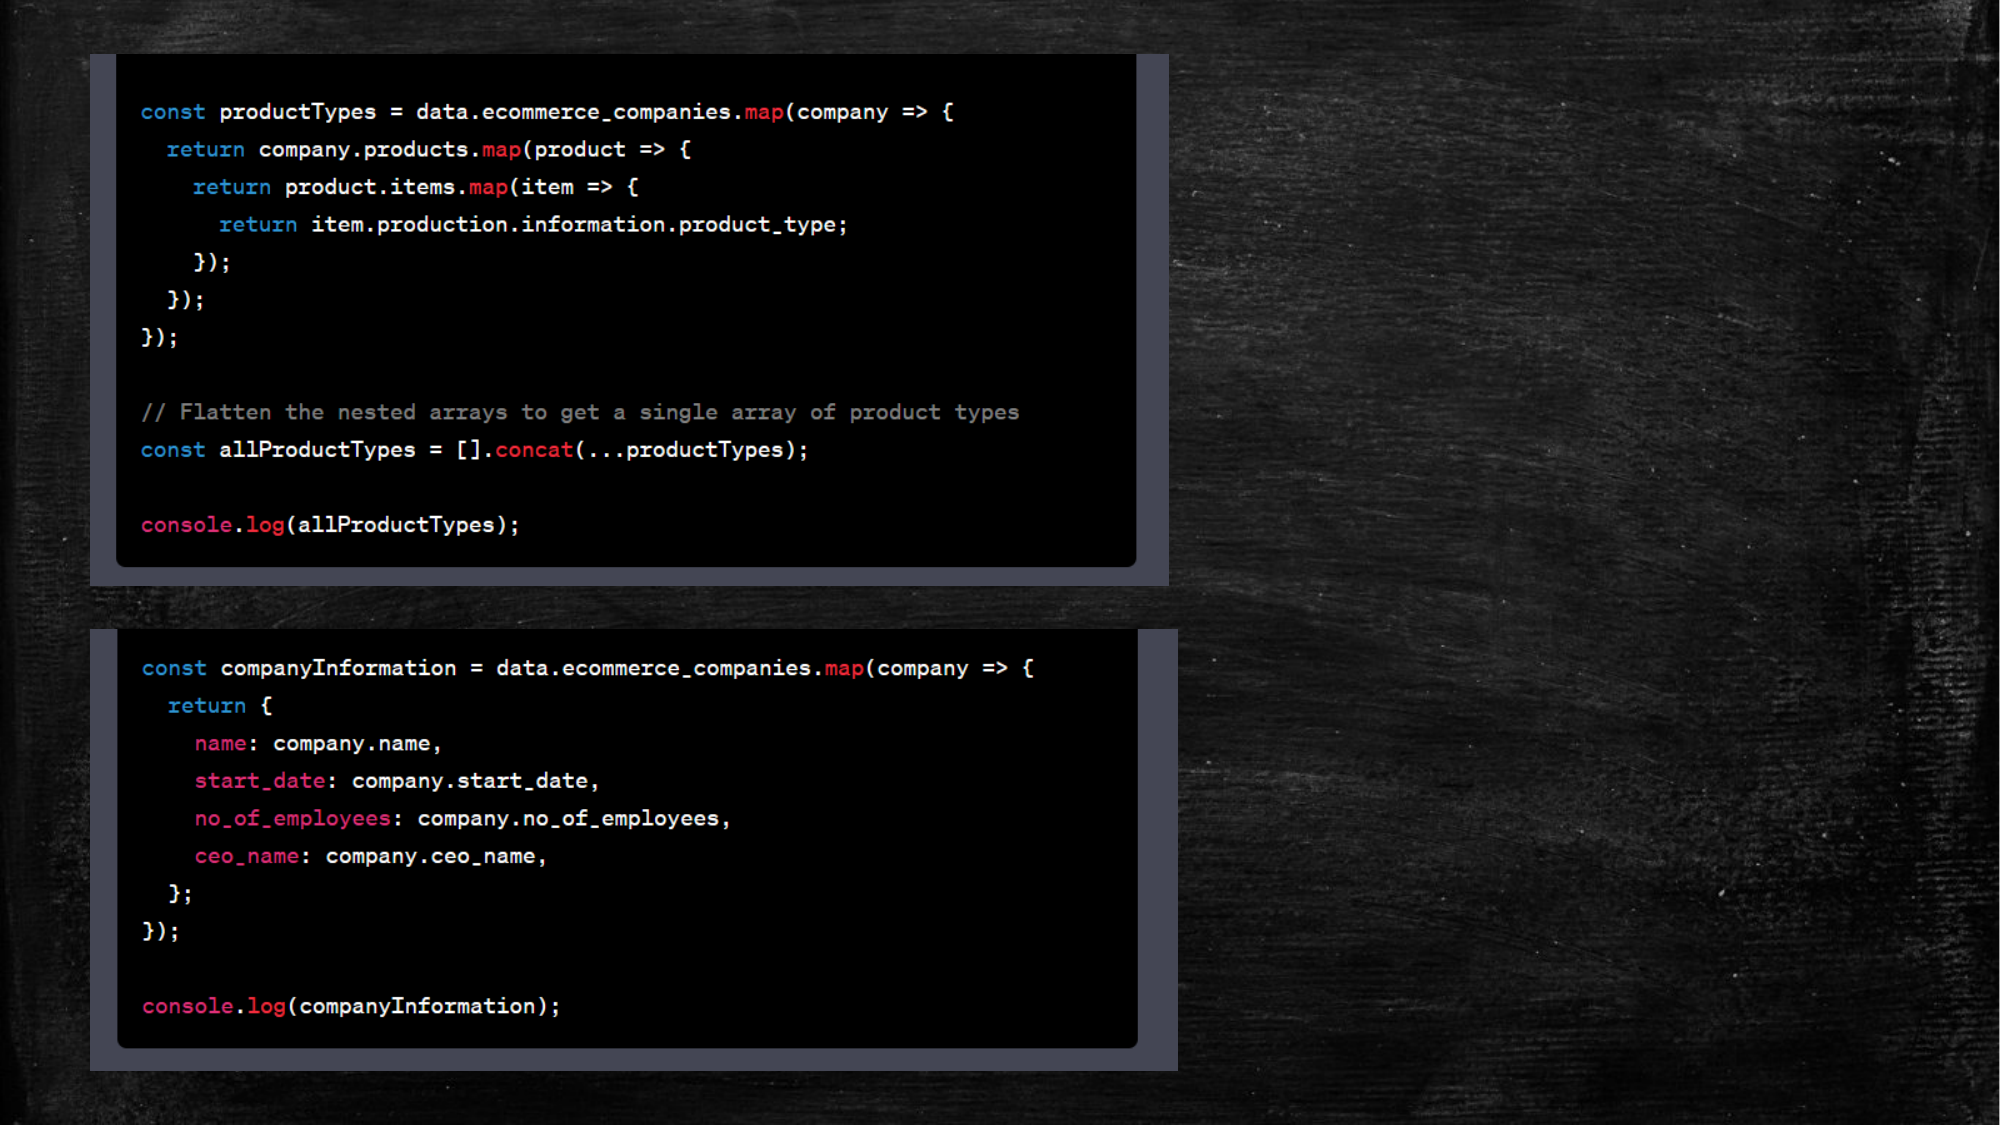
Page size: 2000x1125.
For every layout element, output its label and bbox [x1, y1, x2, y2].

picture [90, 54, 1169, 586]
picture [90, 629, 1178, 1071]
